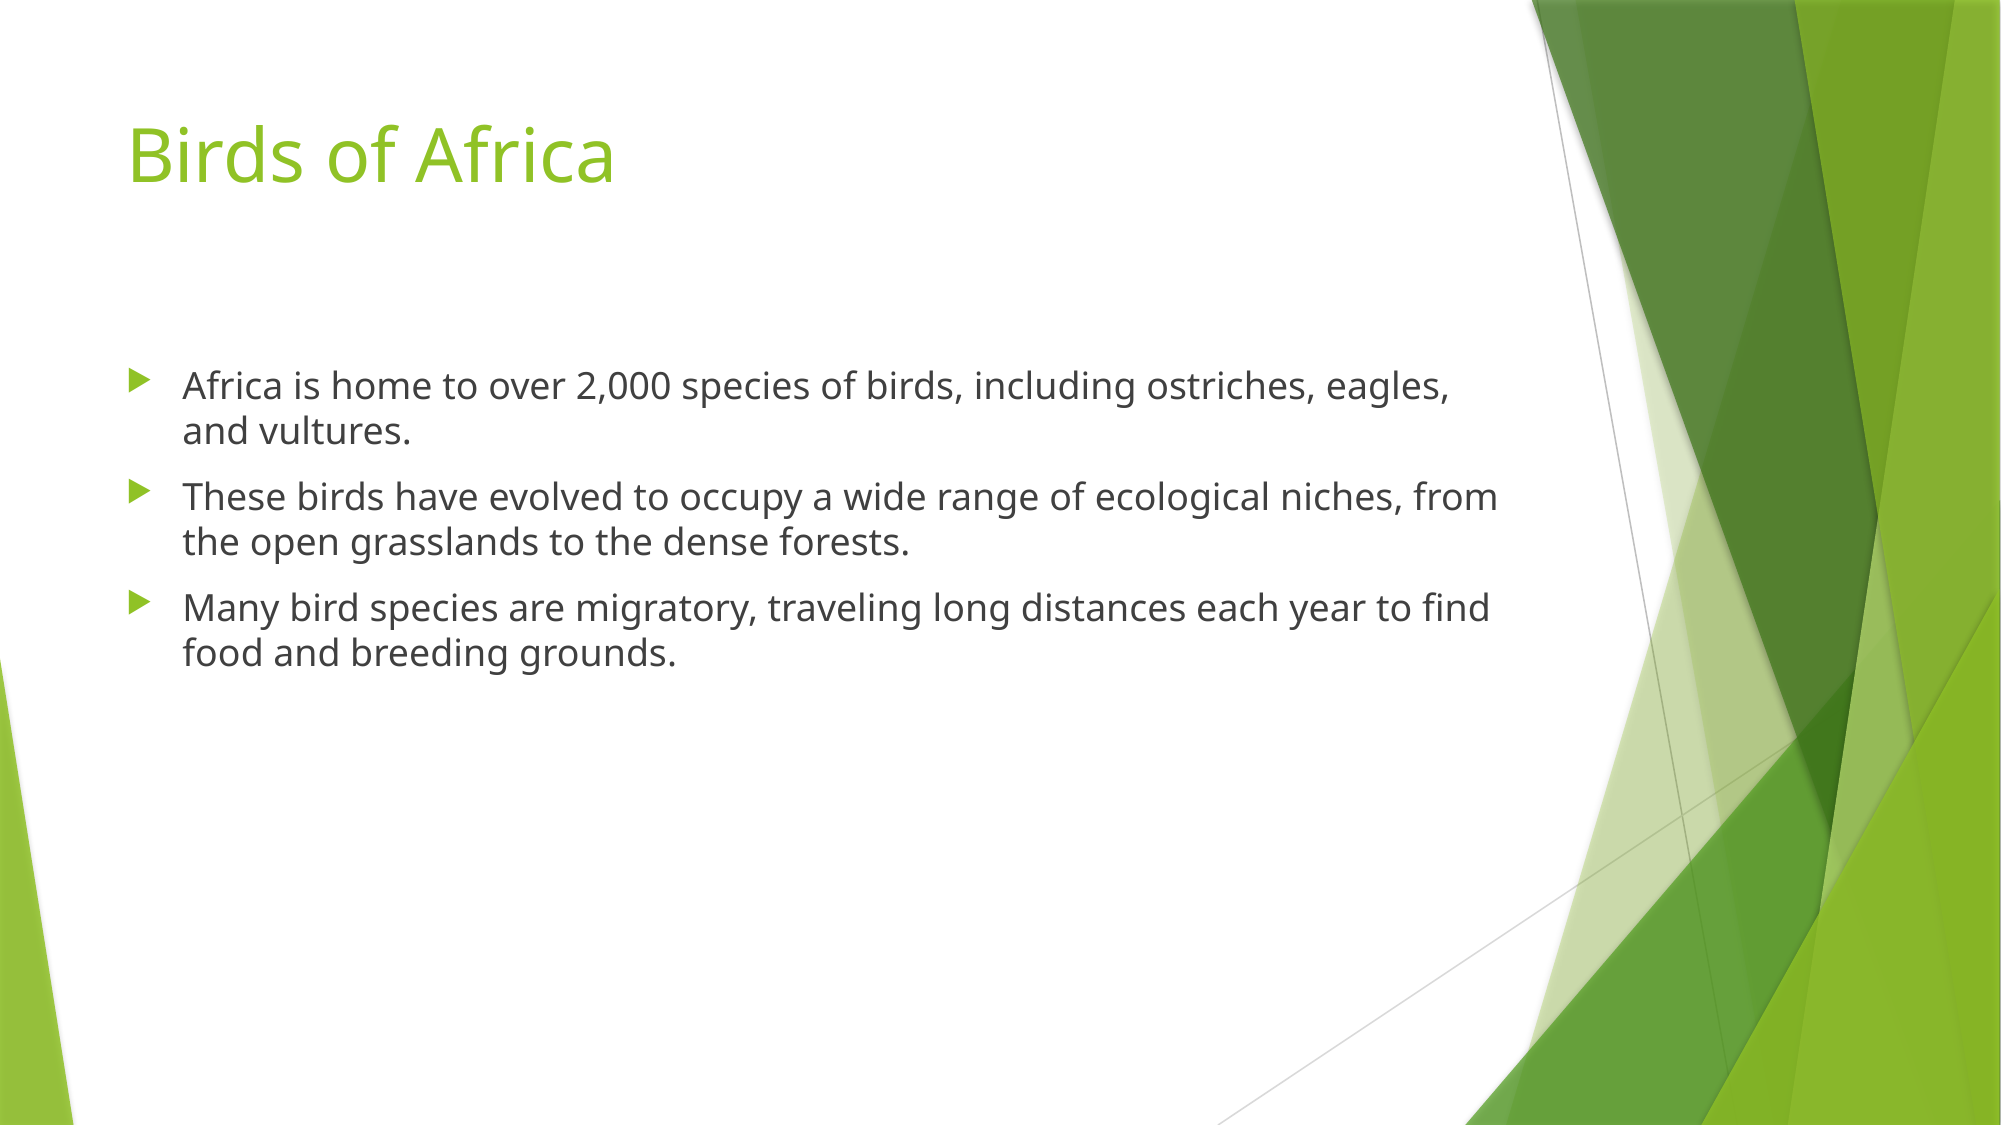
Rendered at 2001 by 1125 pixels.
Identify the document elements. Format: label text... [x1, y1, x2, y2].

title Birds of Africa [111, 99, 1522, 317]
list Africa is home to over 2,000 species of birds, including ostriches, eagles, and vultures. These birds have evolved to occupy a wide range of ecological niches, from the open grasslands to the dense forests. Many bird species are migratory, traveling long distances each year to find food and breeding grounds. [111, 354, 1522, 992]
